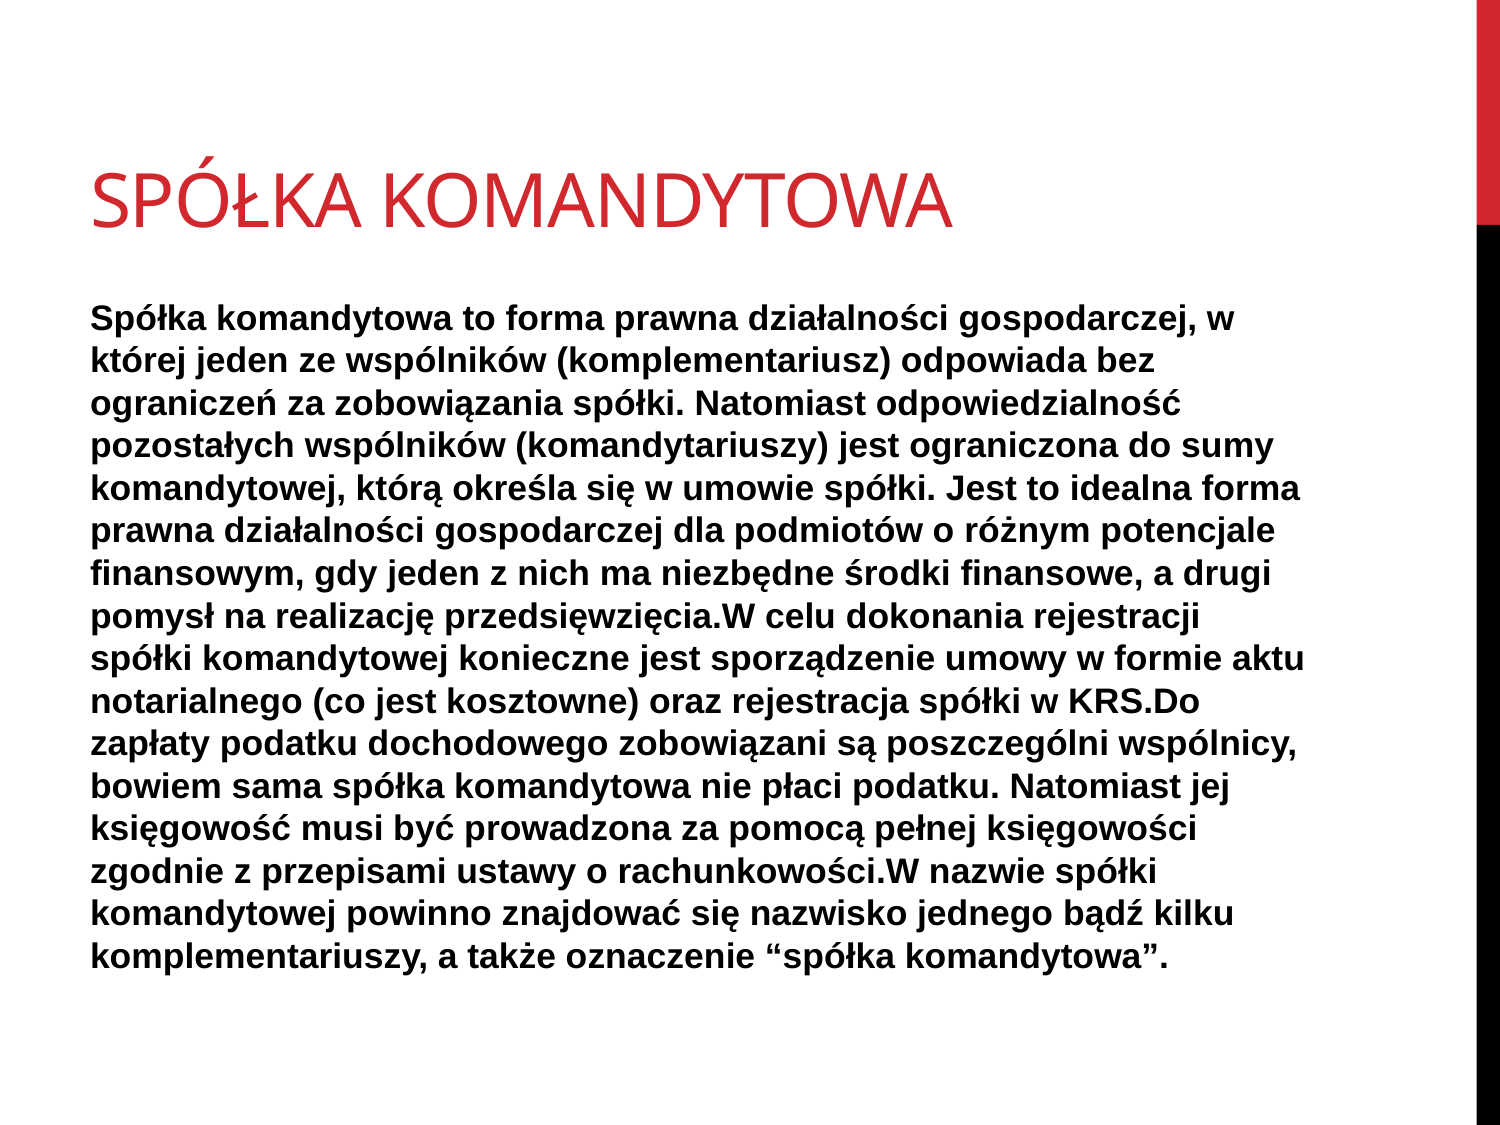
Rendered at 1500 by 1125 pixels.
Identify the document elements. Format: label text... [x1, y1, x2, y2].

title Spółka komandytowa [75, 25, 1025, 250]
list Spółka komandytowa to forma prawna działalności gospodarczej, w której jeden ze wspólników (komplementariusz) odpowiada bez ograniczeń za zobowiązania spółki. Natomiast odpowiedzialność pozostałych wspólników (komandytariuszy) jest ograniczona do sumy komandytowej, którą określa się w umowie spółki. Jest to idealna forma prawna działalności gospodarczej dla podmiotów o różnym potencjale finansowym, gdy jeden z nich ma niezbędne środki finansowe, a drugi pomysł na realizację przedsięwzięcia.W celu dokonania rejestracji spółki komandytowej konieczne jest sporządzenie umowy w formie aktu notarialnego (co jest kosztowne) oraz rejestracja spółki w KRS.Do zapłaty podatku dochodowego zobowiązani są poszczególni wspólnicy, bowiem sama spółka komandytowa nie płaci podatku. Natomiast jej księgowość musi być prowadzona za pomocą pełnej księgowości zgodnie z przepisami ustawy o rachunkowości.W nazwie spółki komandytowej powinno znajdować się nazwisko jednego bądź kilku komplementariuszy, a także oznaczenie “spółka komandytowa”. [75, 287, 1325, 1005]
